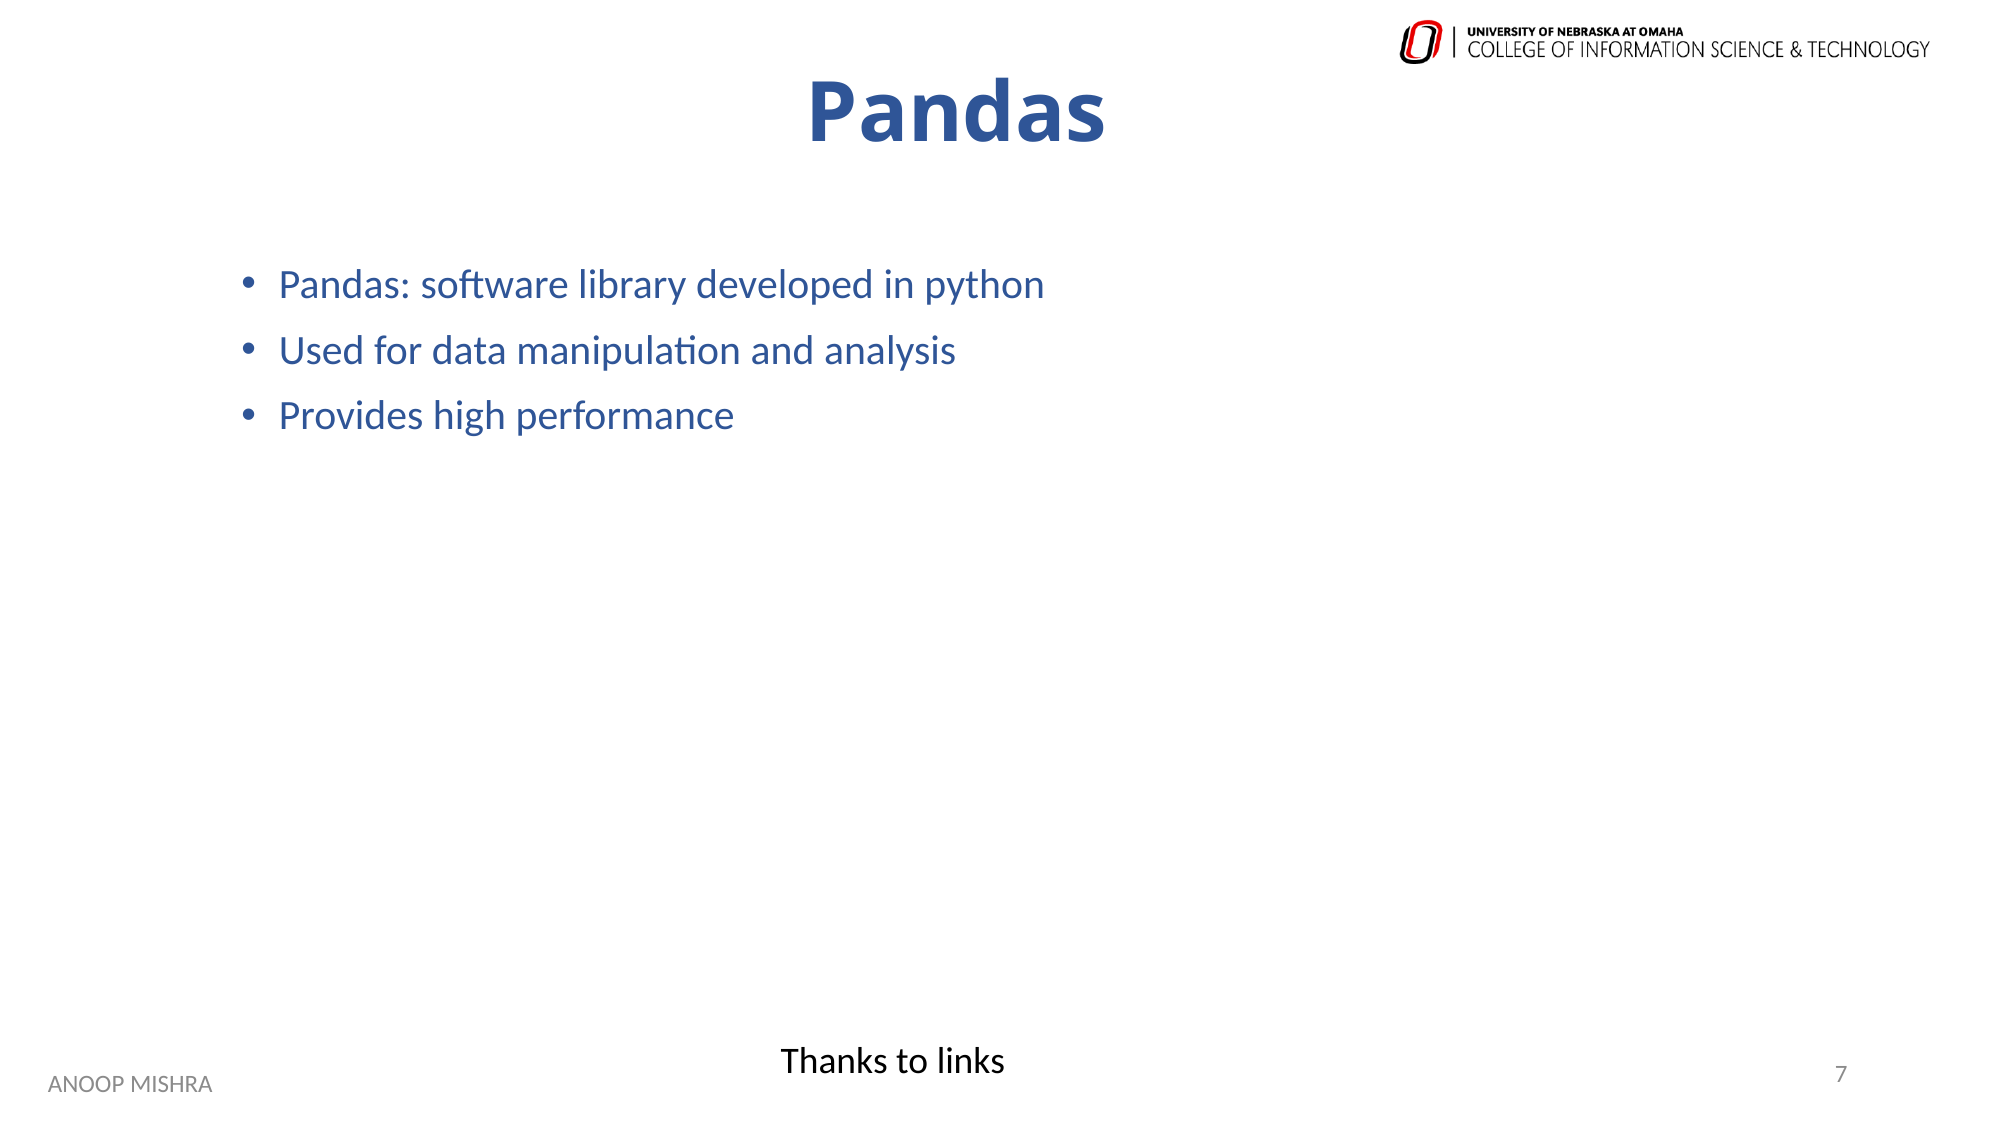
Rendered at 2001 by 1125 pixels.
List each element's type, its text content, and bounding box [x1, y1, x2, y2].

text_box Thanks to links [765, 1028, 1021, 1089]
picture [1382, 0, 1988, 75]
list Pandas: software library developed in python Used for data manipulation and analysis Provides high performance [226, 173, 1863, 791]
footer ANOOP MISHRA [11, 1052, 249, 1113]
slide_number 7 [1412, 1042, 1863, 1103]
text_box Pandas [475, 0, 1438, 168]
